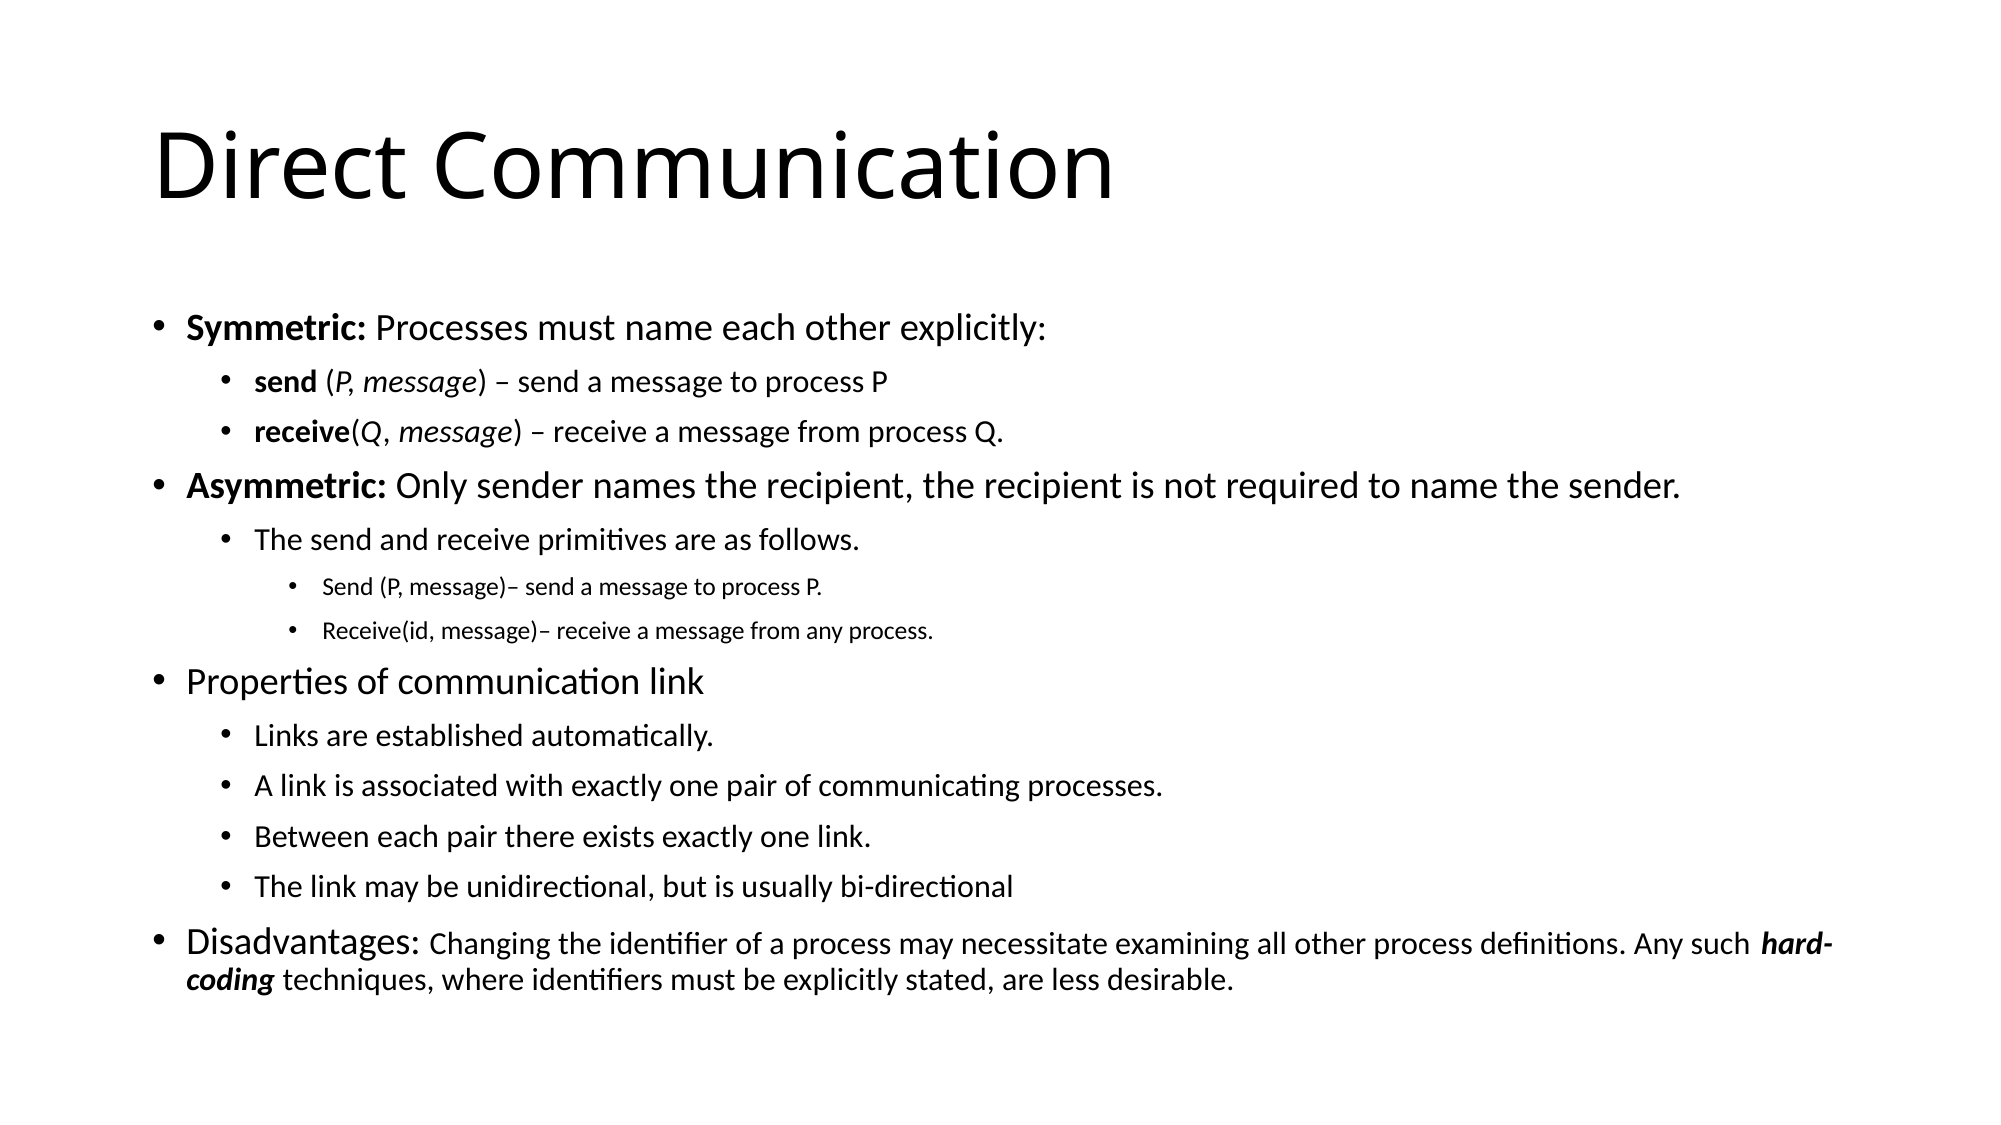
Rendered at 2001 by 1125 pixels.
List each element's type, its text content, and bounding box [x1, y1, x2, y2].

list Symmetric: Processes must name each other explicitly: send (P, message) – send a message to process P receive(Q, message) – receive a message from process Q. Asymmetric: Only sender names the recipient, the recipient is not required to name the sender. The send and receive primitives are as follows. Send (P, message)– send a message to process P. Receive(id, message)– receive a message from any process. Properties of communication link Links are established automatically. A link is associated with exactly one pair of communicating processes. Between each pair there exists exactly one link. The link may be unidirectional, but is usually bi-directional Disadvantages: Changing the identifier of a process may necessitate examining all other process definitions. Any such hard-coding techniques, where identifiers must be explicitly stated, are less desirable. [137, 299, 1863, 1014]
title Direct Communication [137, 59, 1863, 278]
